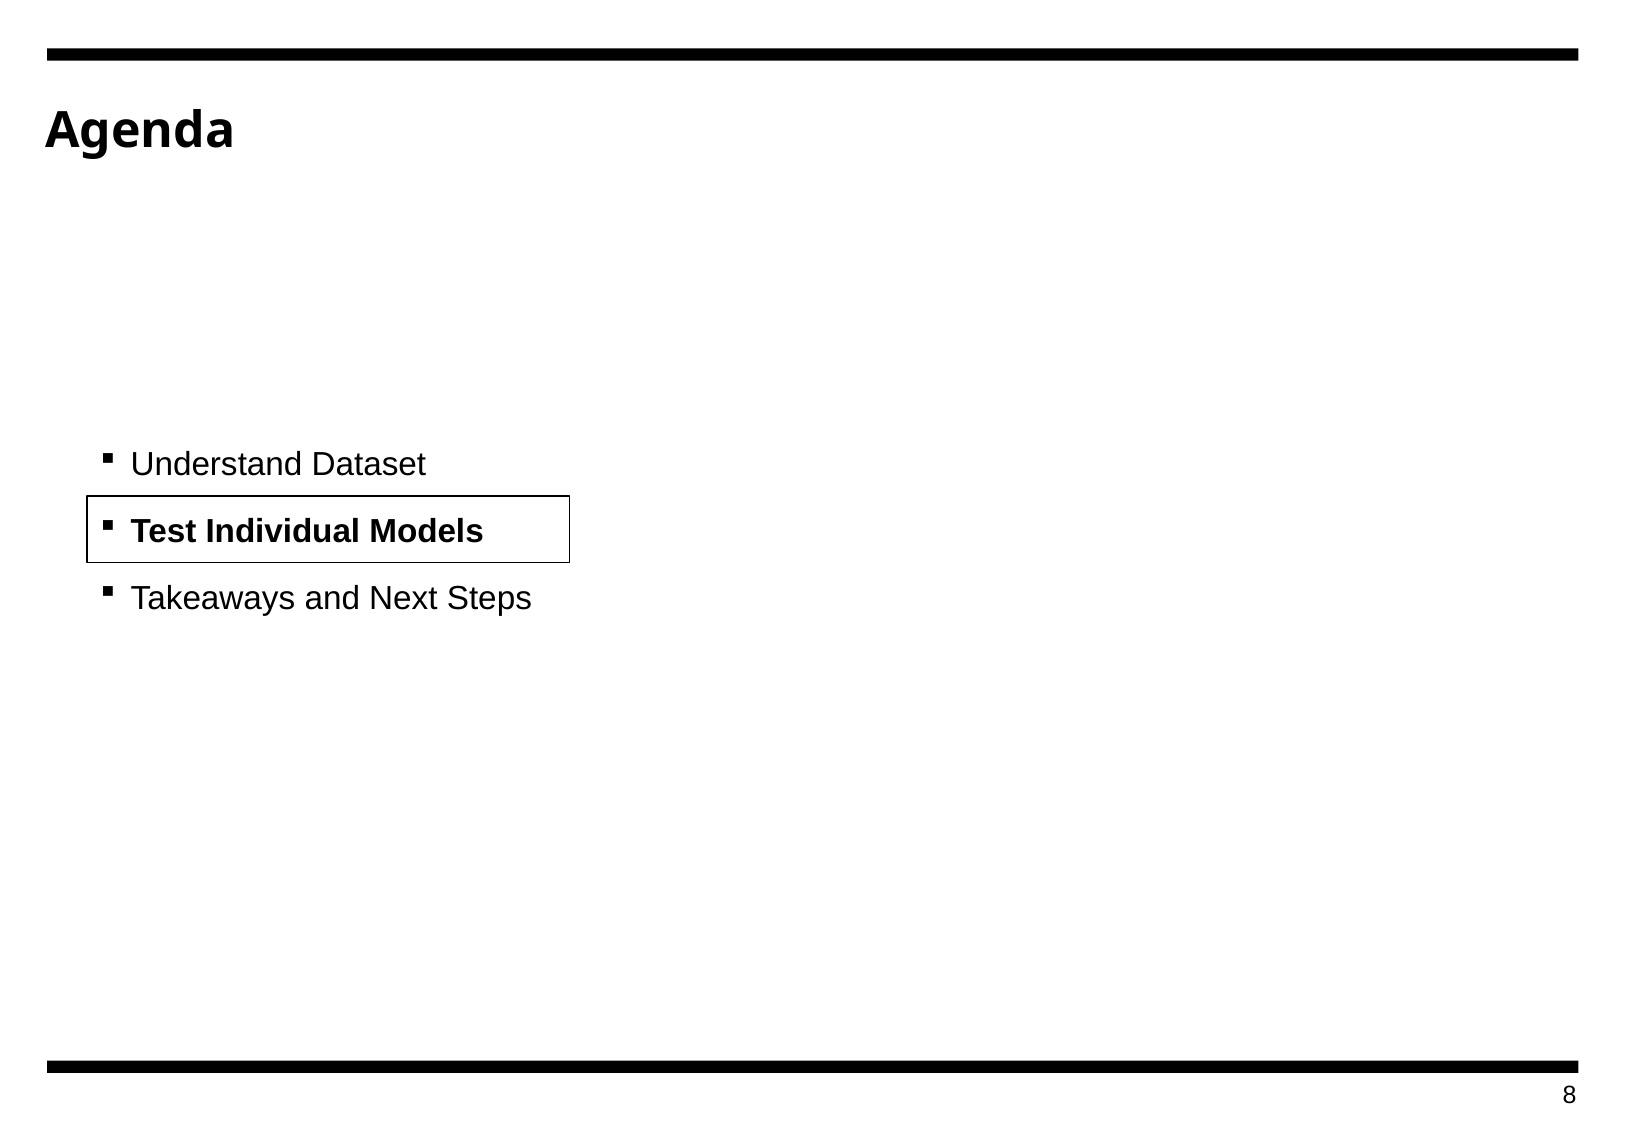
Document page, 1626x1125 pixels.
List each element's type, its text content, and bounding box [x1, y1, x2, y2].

slide_number 7 [1488, 1078, 1577, 1109]
text_box Test Individual Models [87, 495, 570, 562]
text_box Takeaways and Next Steps [87, 562, 570, 630]
text_box Understand Dataset [87, 428, 570, 495]
title Agenda [45, 97, 1577, 215]
